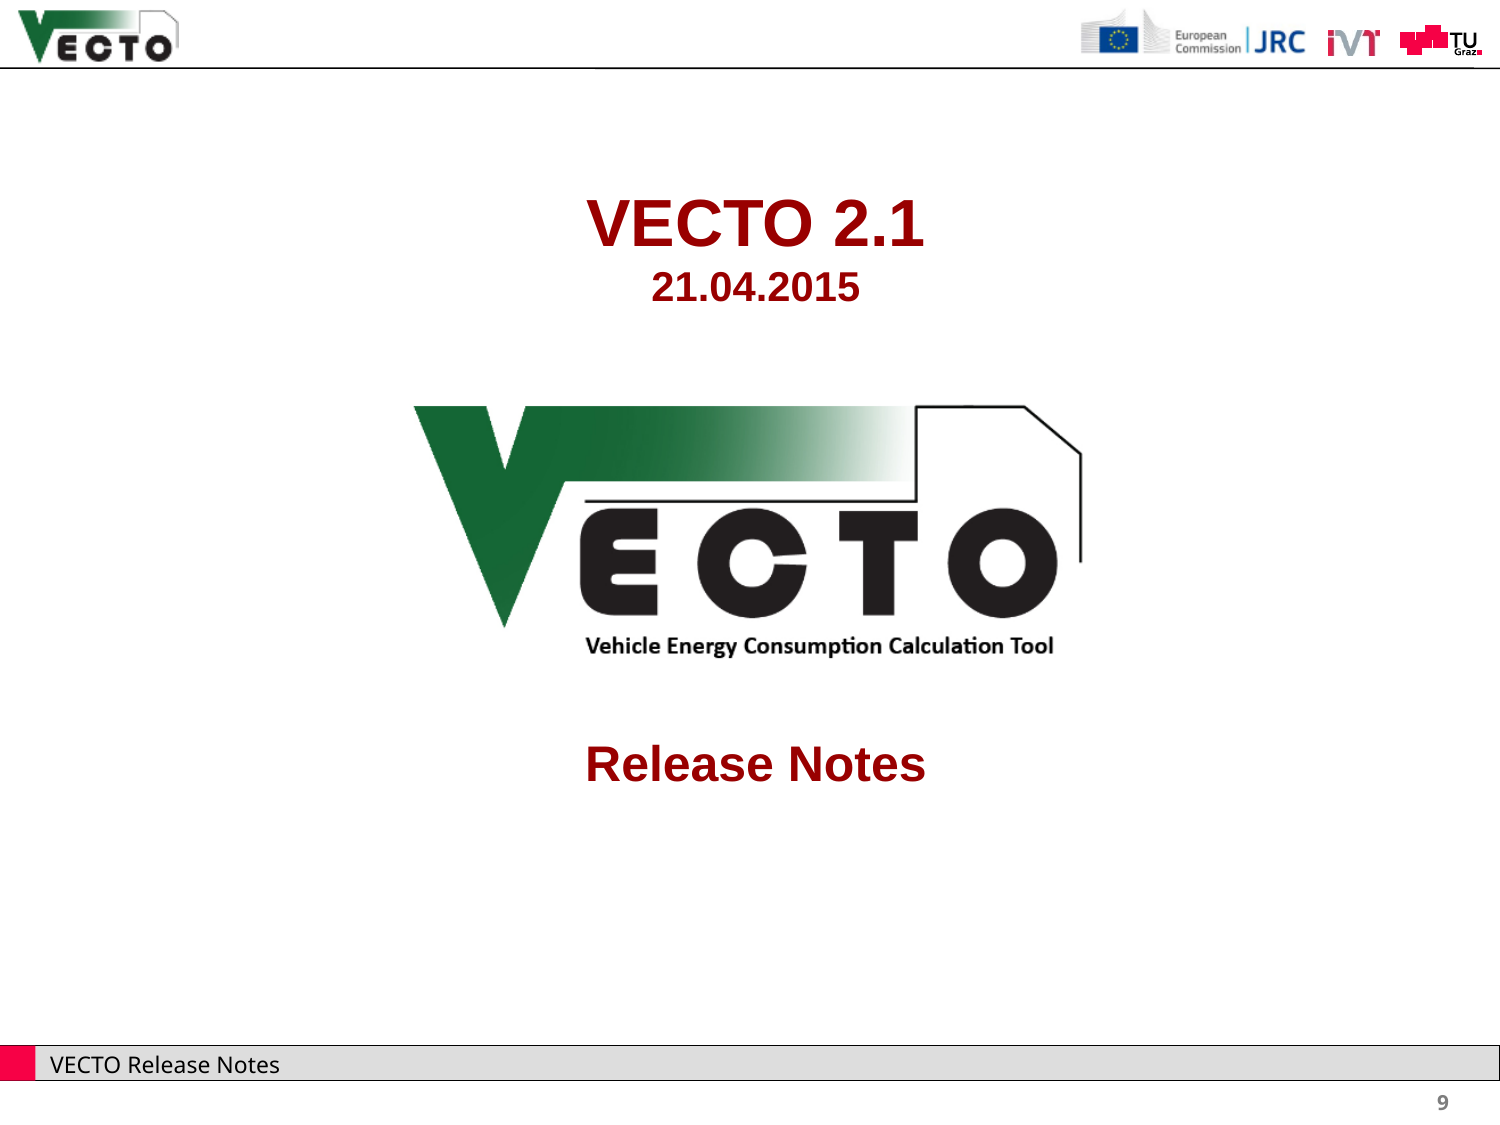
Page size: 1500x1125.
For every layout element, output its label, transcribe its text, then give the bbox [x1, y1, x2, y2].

picture [407, 396, 1093, 665]
text_box VECTO 2.1 21.04.2015 Release Notes [88, 172, 1424, 800]
picture [1328, 30, 1380, 56]
picture [1080, 7, 1306, 54]
picture [17, 9, 179, 65]
